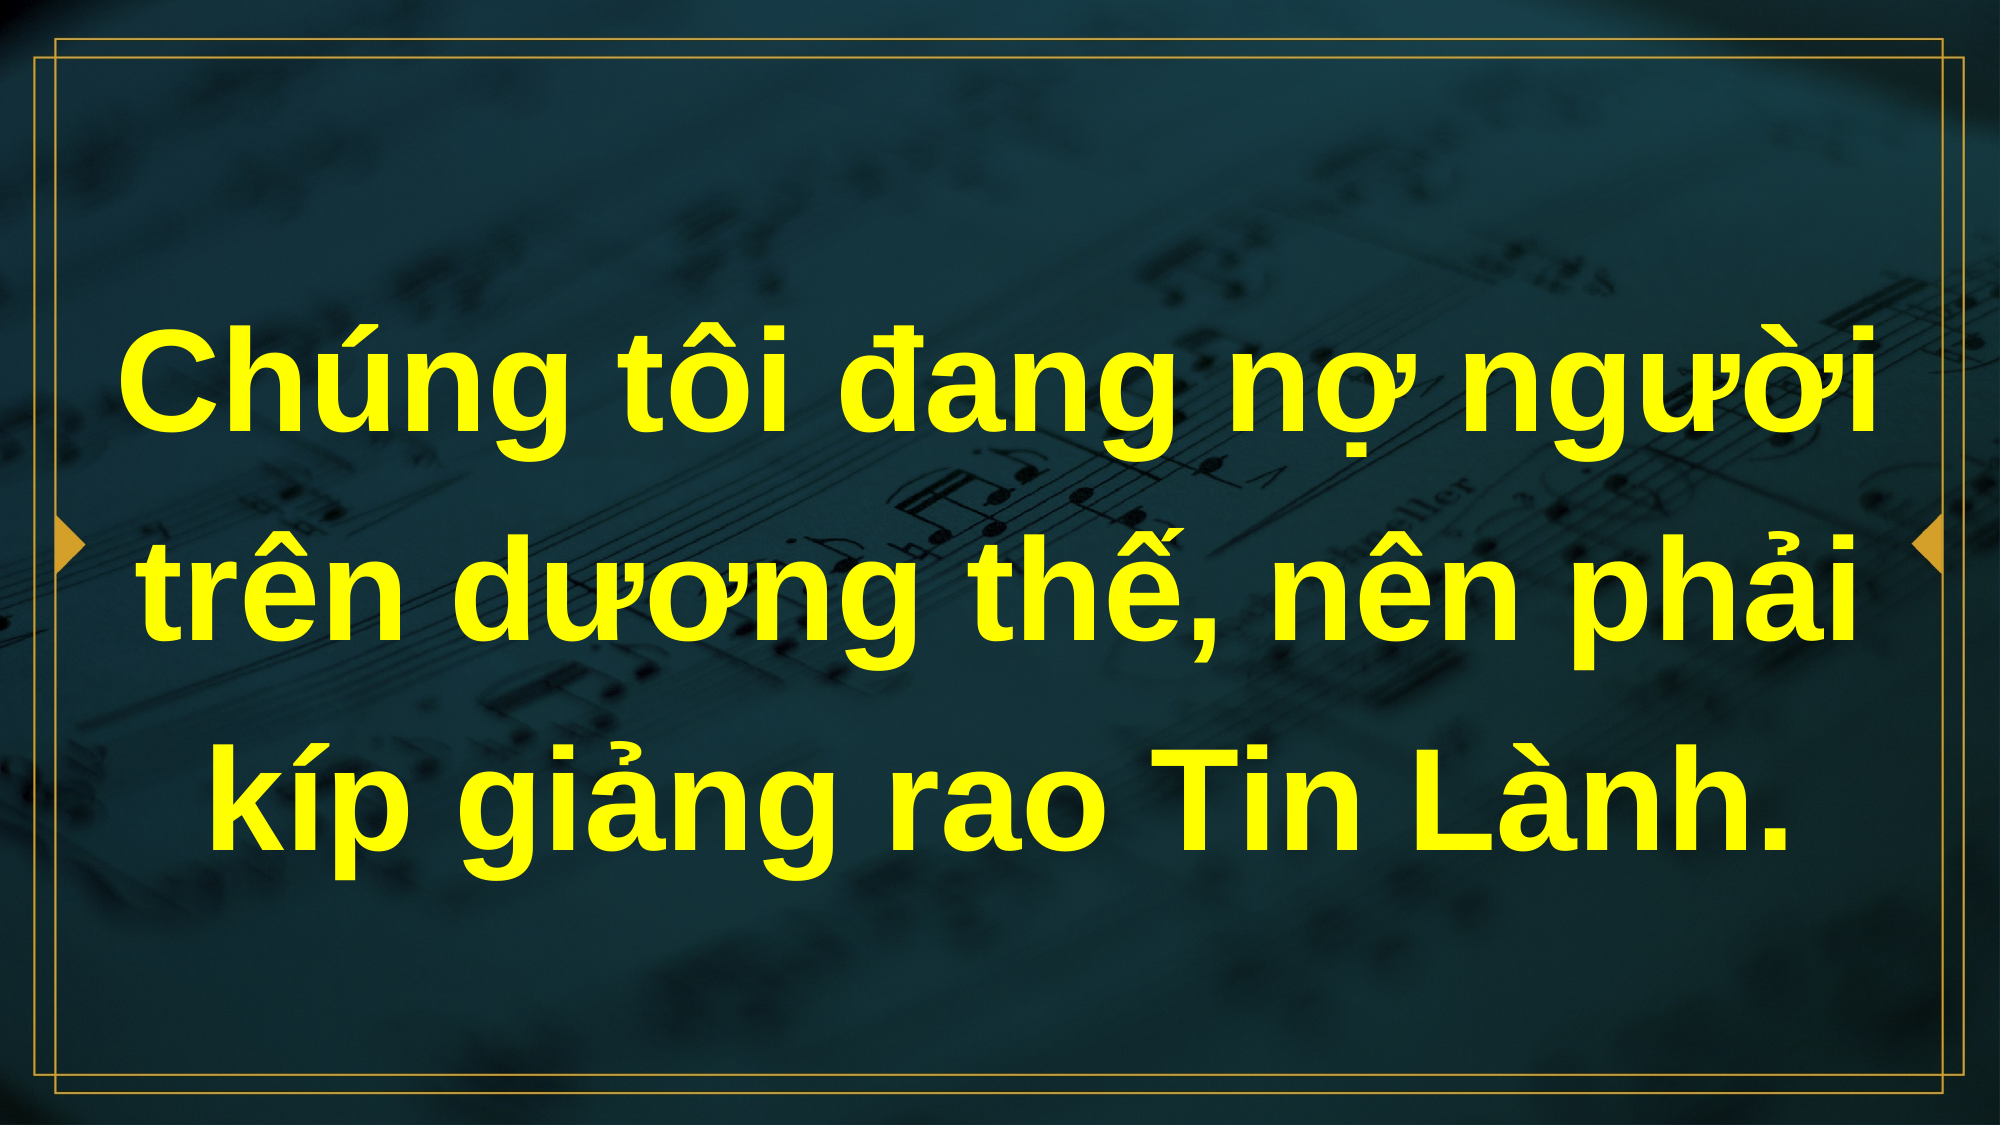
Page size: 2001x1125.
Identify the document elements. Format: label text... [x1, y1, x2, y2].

picture [0, 0, 2000, 1125]
title Chúng tôi đang nợ người trên dương thế, nên phải kíp giảng rao Tin Lành. [55, 53, 1945, 1077]
